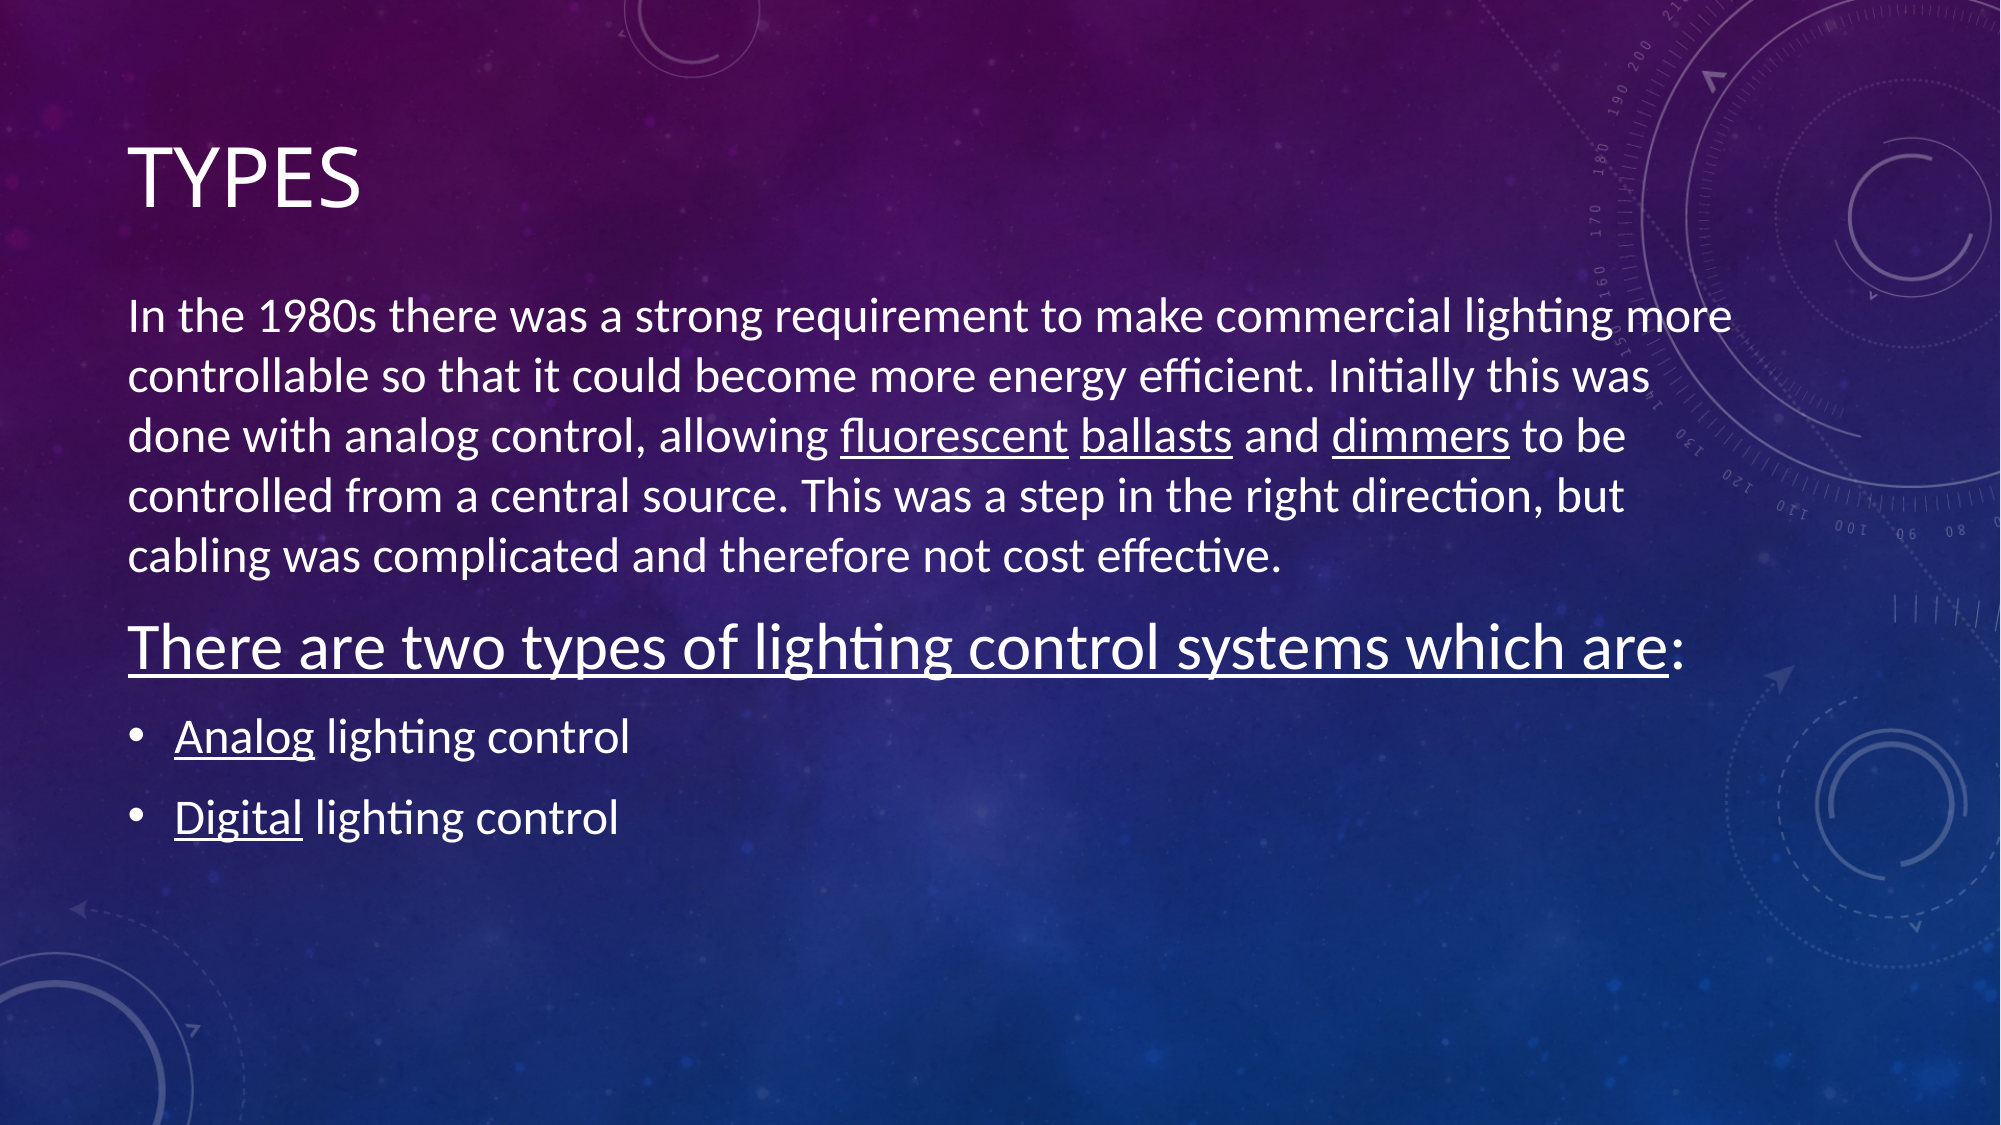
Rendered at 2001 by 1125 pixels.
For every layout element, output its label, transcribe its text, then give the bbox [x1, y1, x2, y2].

picture [0, 0, 2001, 1125]
title Types [112, 99, 1775, 242]
list In the 1980s there was a strong requirement to make commercial lighting more controllable so that it could become more energy efficient. Initially this was done with analog control, allowing fluorescent ballasts and dimmers to be controlled from a central source. This was a step in the right direction, but cabling was complicated and therefore not cost effective. There are two types of lighting control systems which are: Analog lighting control Digital lighting control [112, 242, 1775, 950]
